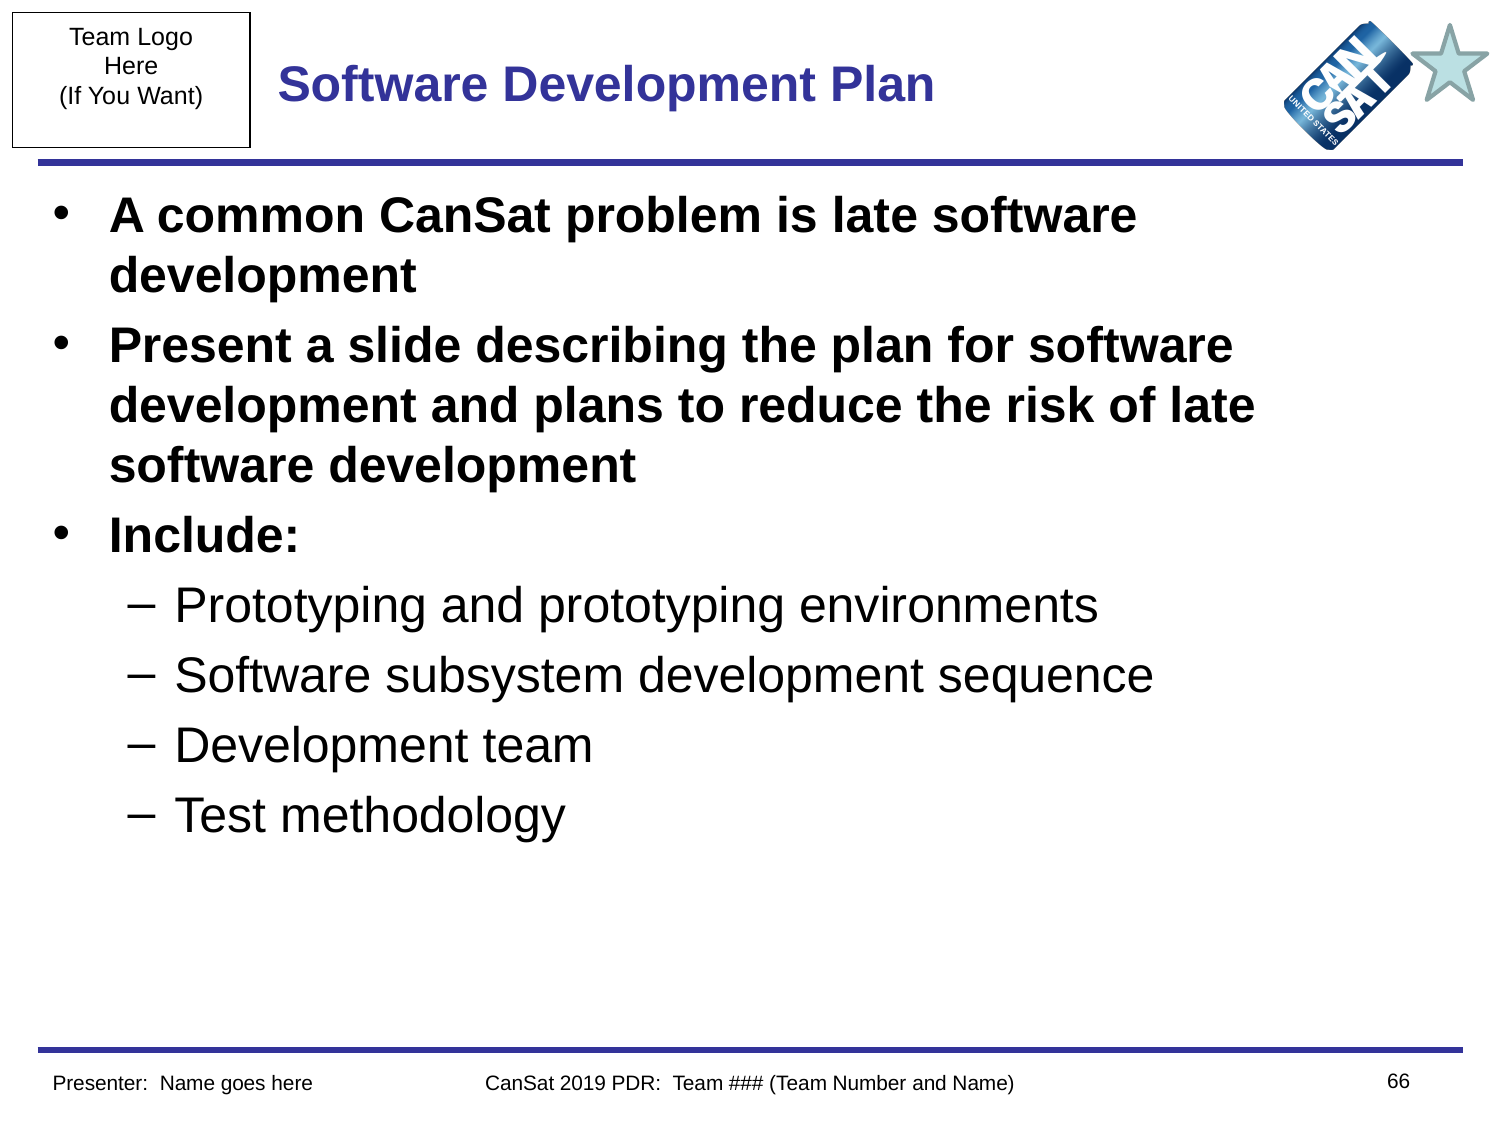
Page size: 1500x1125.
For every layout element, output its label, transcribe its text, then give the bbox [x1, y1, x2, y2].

slide_number ‹#› [1312, 1059, 1425, 1100]
text_box [1412, 24, 1488, 100]
text_box Presenter: Name goes here [37, 1062, 413, 1103]
title Software Development Plan [262, 12, 1238, 150]
list A common CanSat problem is late software development Present a slide describing the plan for software development and plans to reduce the risk of late software development Include: Prototyping and prototyping environments Software subsystem development sequence Development team Test methodology [37, 174, 1463, 1025]
picture [1284, 21, 1413, 150]
footer CanSat 2019 PDR: Team ### (Team Number and Name) [450, 1062, 1050, 1103]
